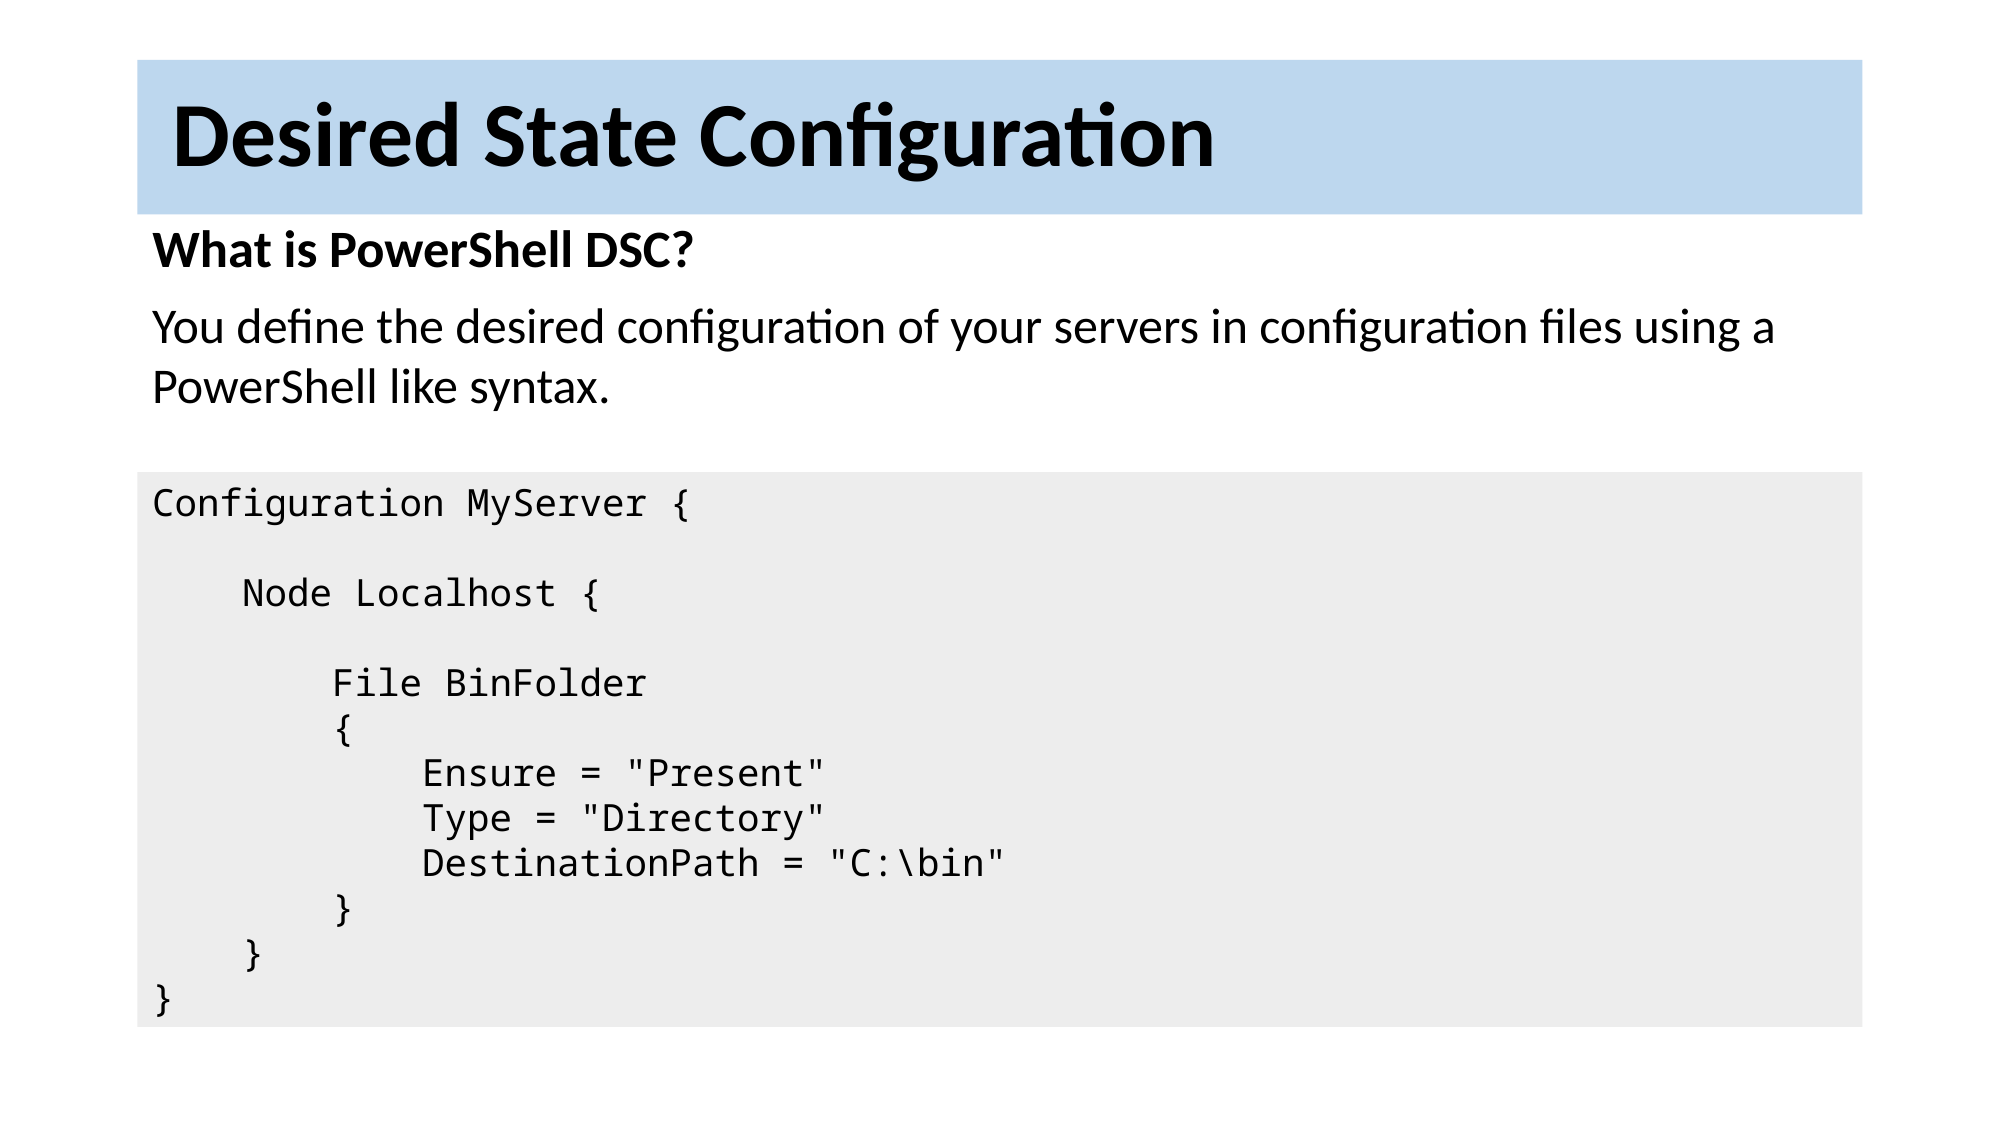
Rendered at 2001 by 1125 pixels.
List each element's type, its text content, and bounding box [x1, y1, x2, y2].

text_box Configuration MyServer { Node Localhost { File BinFolder { Ensure = "Present" Type = "Directory" DestinationPath = "C:\bin" } } } [137, 472, 1863, 1027]
title Desired State Configuration [137, 59, 1863, 214]
list What is PowerShell DSC? [137, 214, 1863, 286]
text_box You define the desired configuration of your servers in configuration files using a PowerShell like syntax. [137, 286, 1863, 421]
